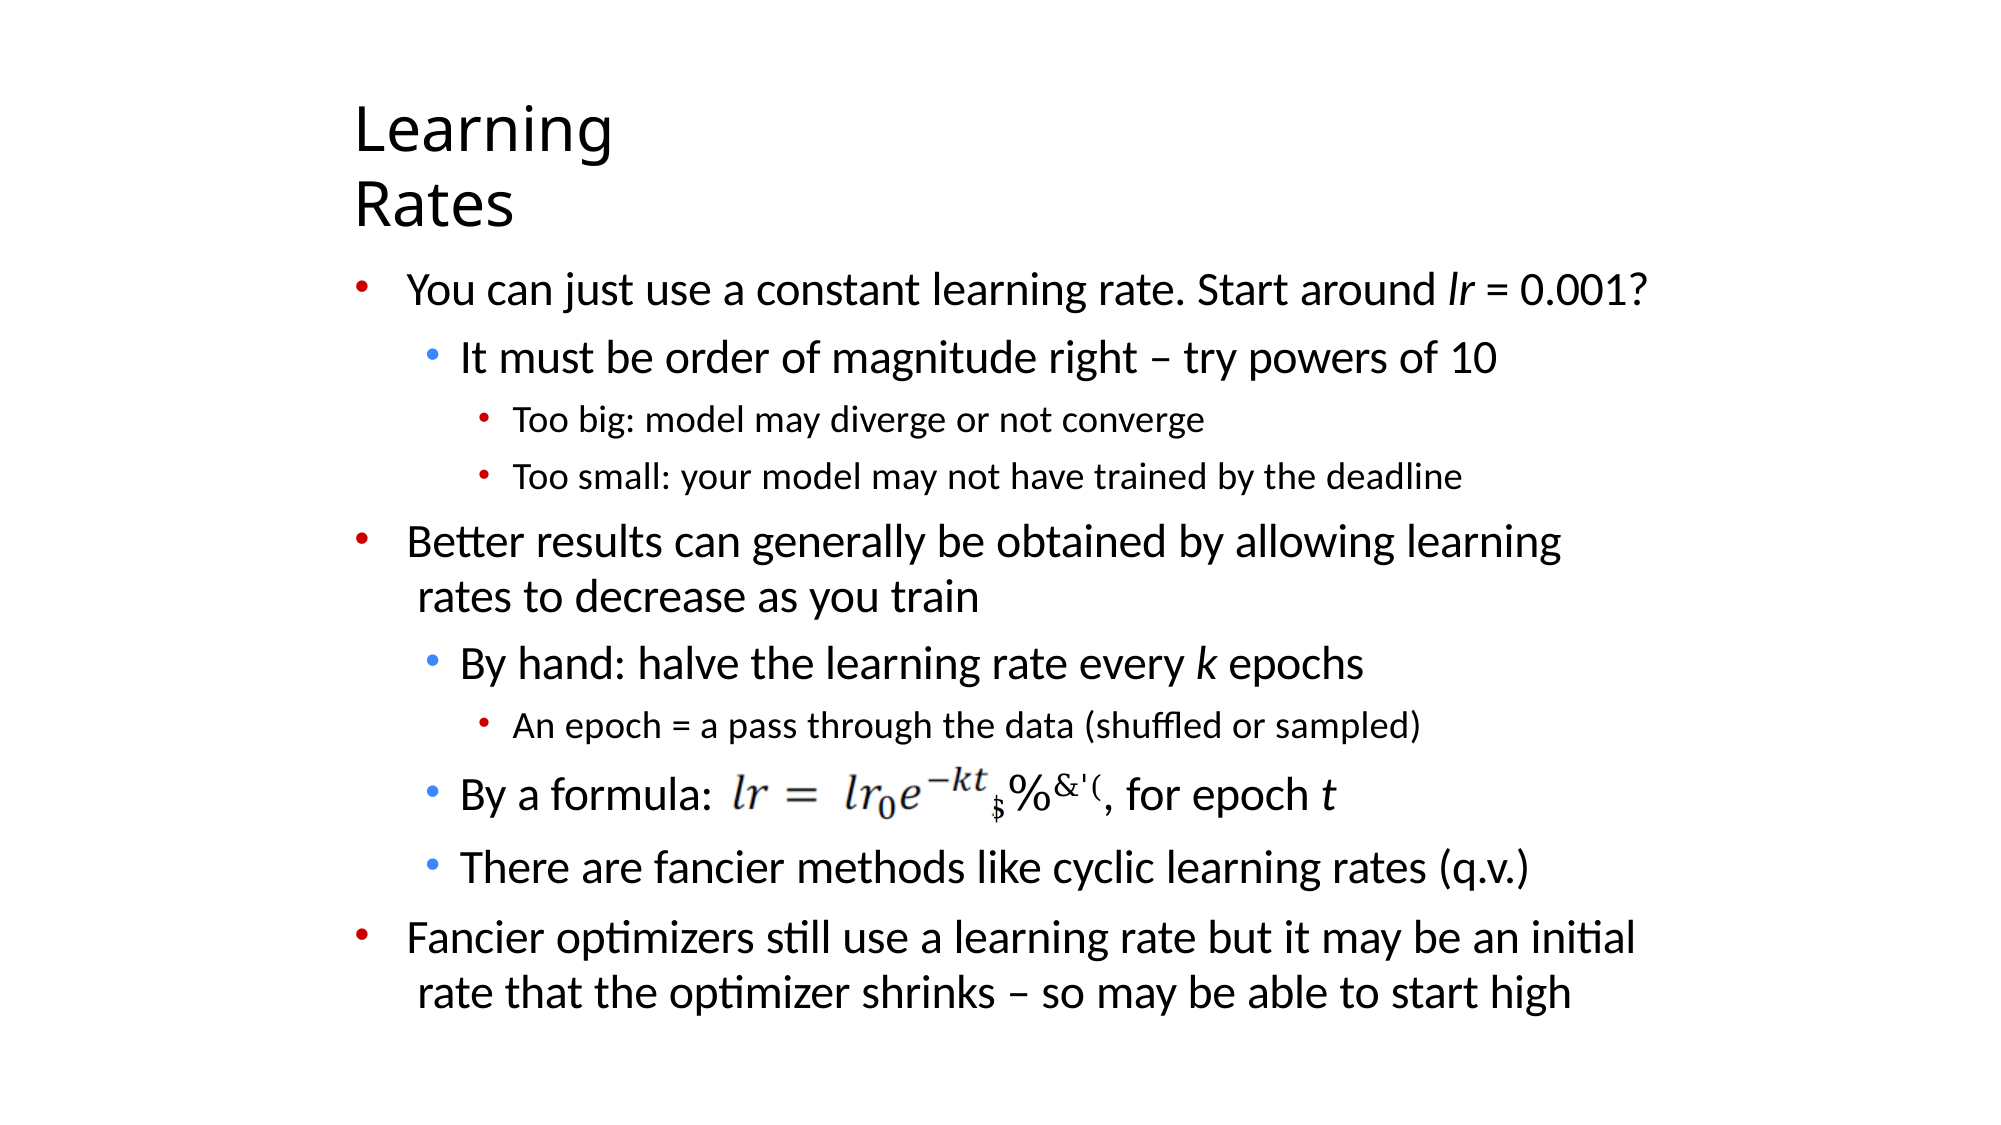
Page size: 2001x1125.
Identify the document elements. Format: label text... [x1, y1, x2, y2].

picture [723, 749, 994, 840]
title Learning Rates [351, 68, 739, 245]
text_box You can just use a constant learning rate. Start around lr = 0.001? It must be order of magnitude right – try powers of 10 Too big: model may diverge or not converge Too small: your model may not have trained by the deadline Better results can generally be obtained by allowing learning rates to decrease as you train By hand: halve the learning rate every k epochs An epoch = a pass through the data (shuffled or sampled) By a formula: !" = !"$%&'(, for epoch t There are fancier methods like cyclic learning rates (q.v.) Fancier optimizers still use a learning rate but it may be an initial rate that the optimizer shrinks – so may be able to start high [349, 245, 1661, 1018]
